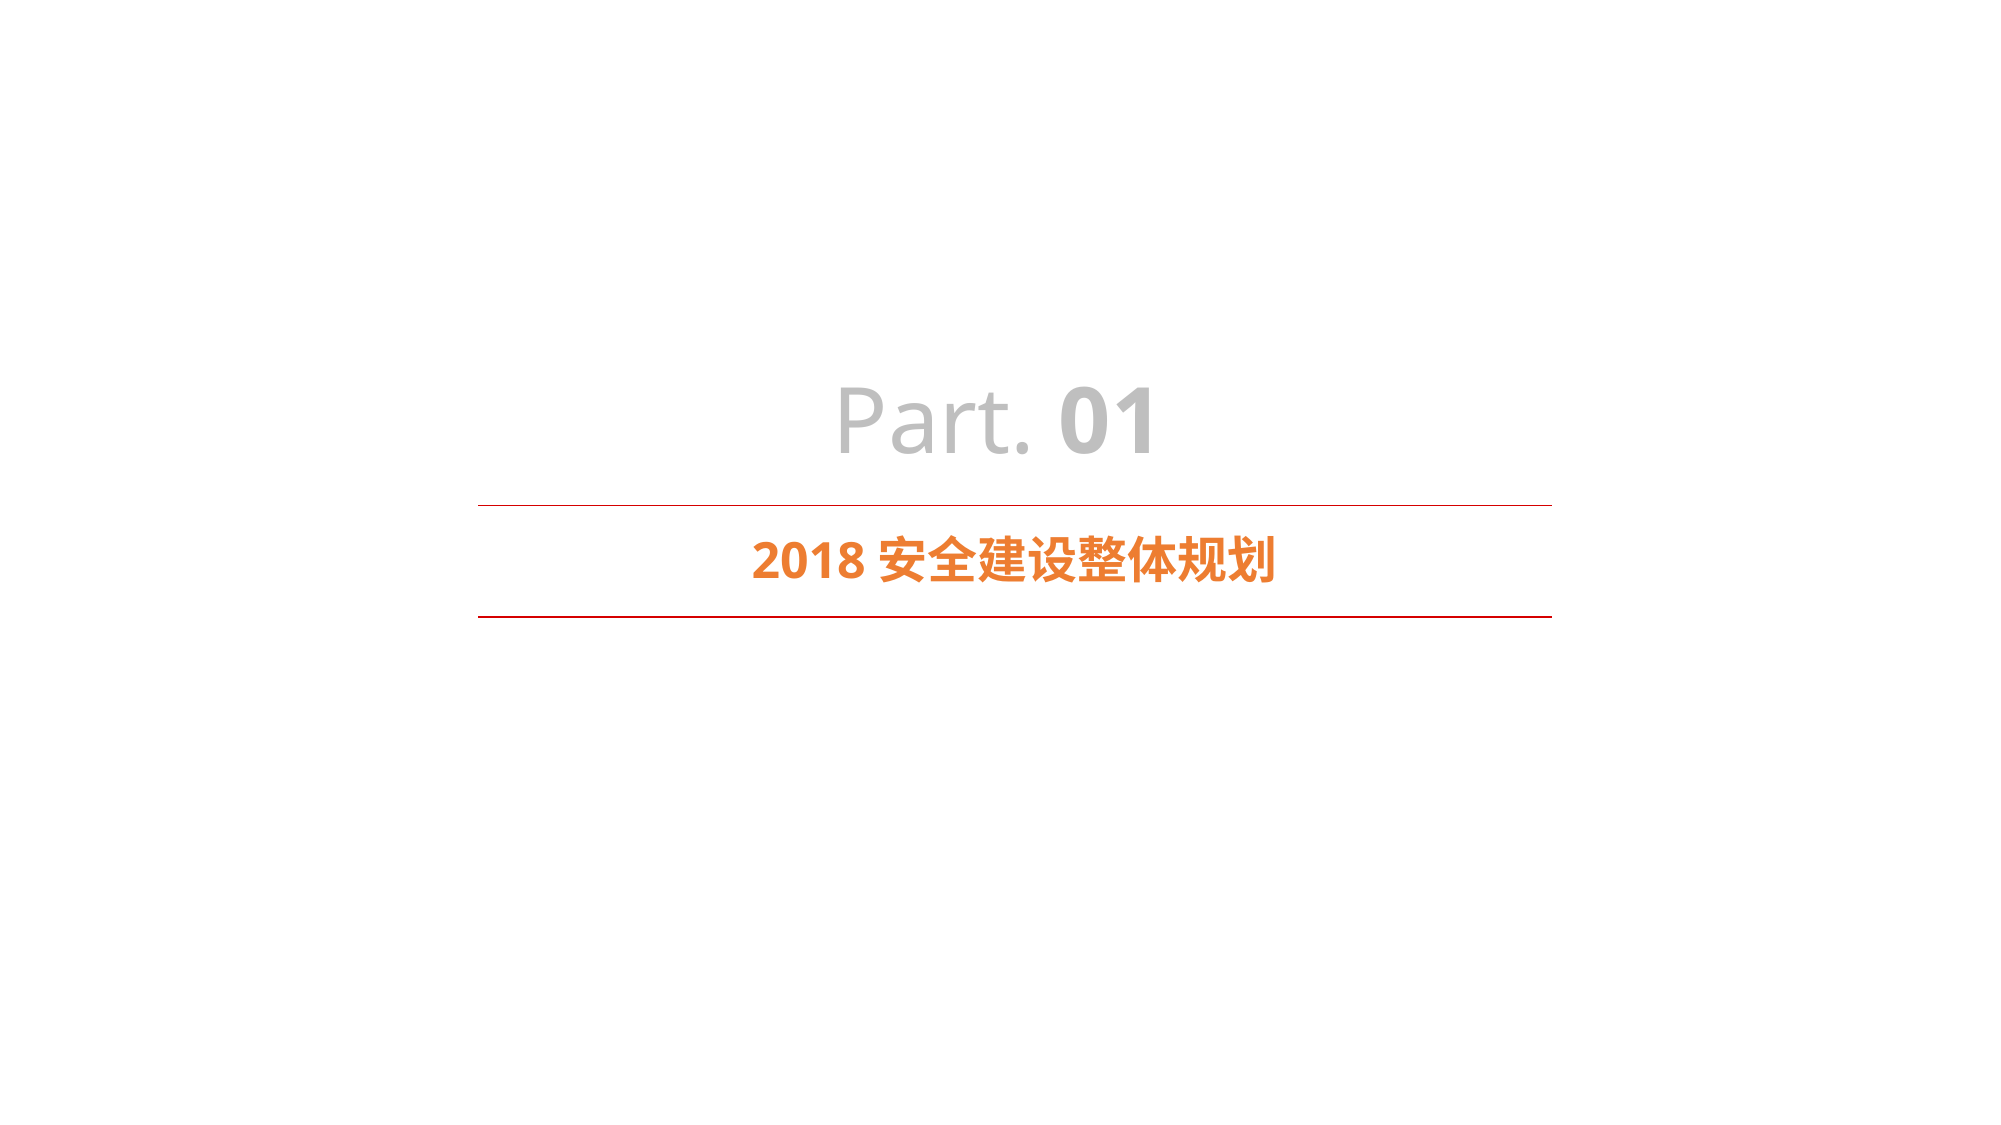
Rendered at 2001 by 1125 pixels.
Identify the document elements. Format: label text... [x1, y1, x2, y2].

text_box 2018安全建设整体规划 [478, 521, 1551, 597]
text_box Part. 01 [817, 354, 1179, 480]
